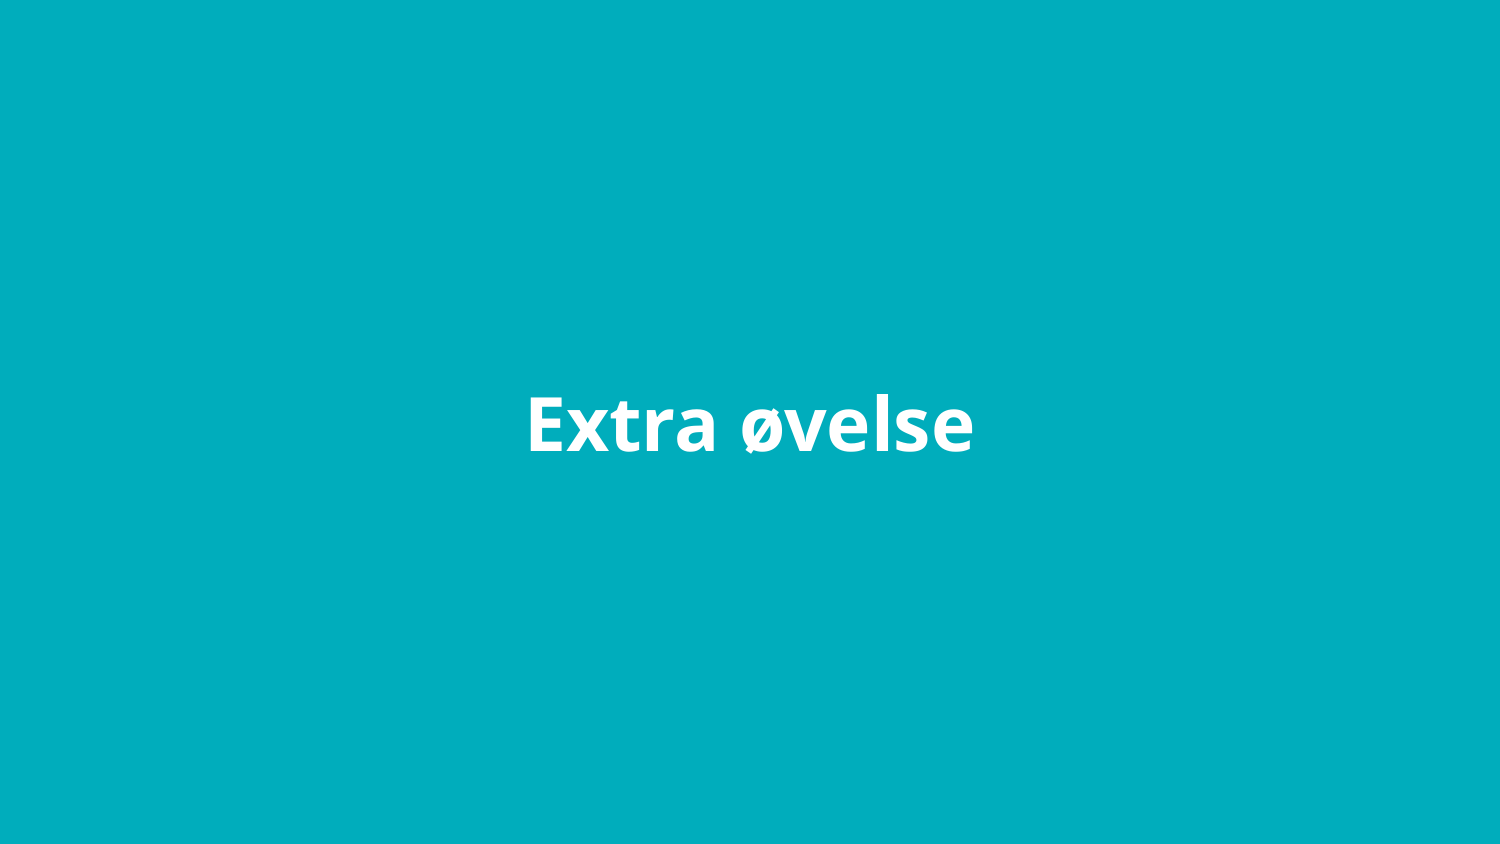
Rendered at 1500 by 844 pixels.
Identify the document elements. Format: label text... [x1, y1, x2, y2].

title Extra øvelse [51, 352, 1449, 491]
